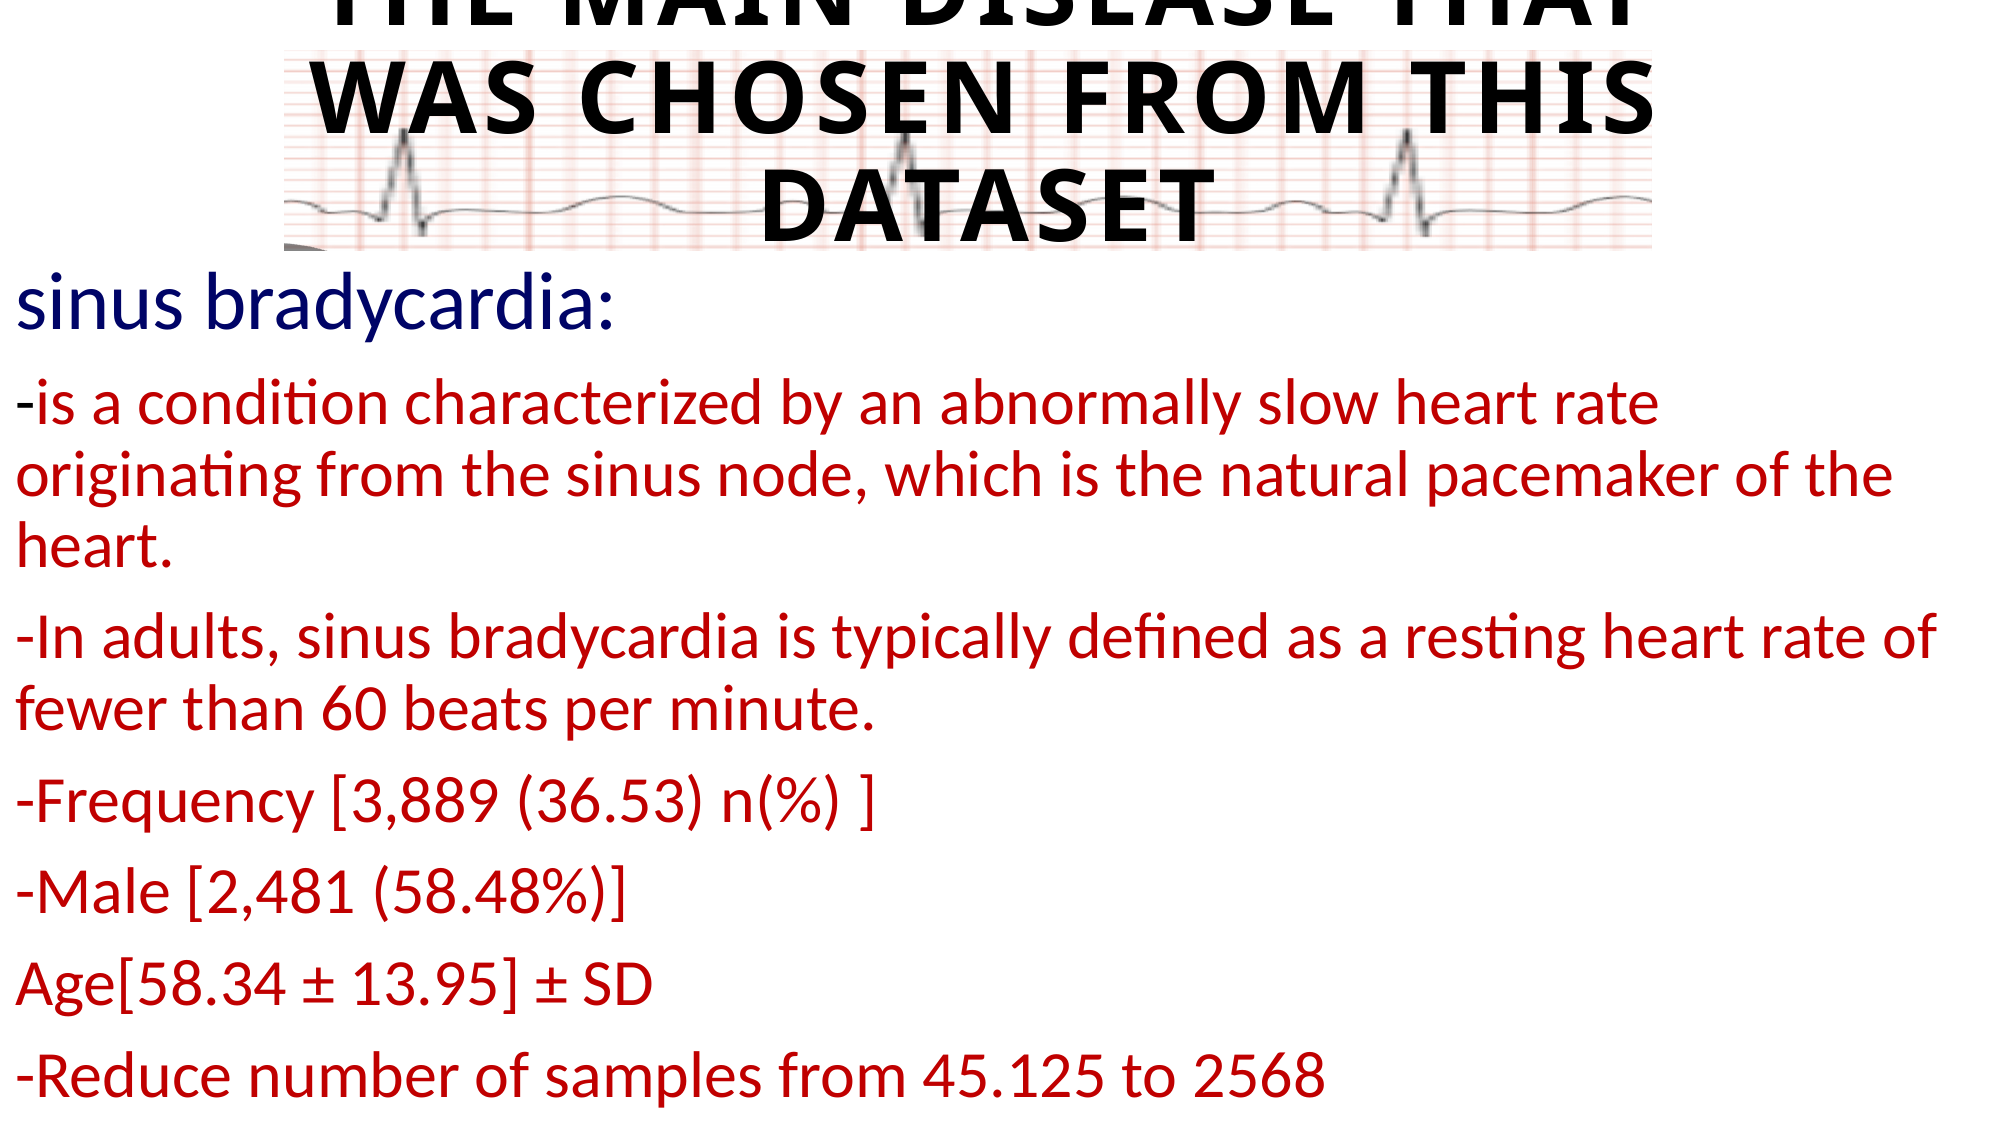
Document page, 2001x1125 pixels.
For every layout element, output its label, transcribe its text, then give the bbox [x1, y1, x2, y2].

picture [284, 49, 1652, 252]
title The main disease that was chosen from this dataset [210, 0, 1764, 250]
list sinus bradycardia: -is a condition characterized by an abnormally slow heart rate originating from the sinus node, which is the natural pacemaker of the heart. -In adults, sinus bradycardia is typically defined as a resting heart rate of fewer than 60 beats per minute. -Frequency [3,889 (36.53) n(%) ] -Male [2,481 (58.48%)] Age[58.34 ± 13.95] ± SD -Reduce number of samples from 45.125 to 2568 [0, 250, 1981, 1125]
